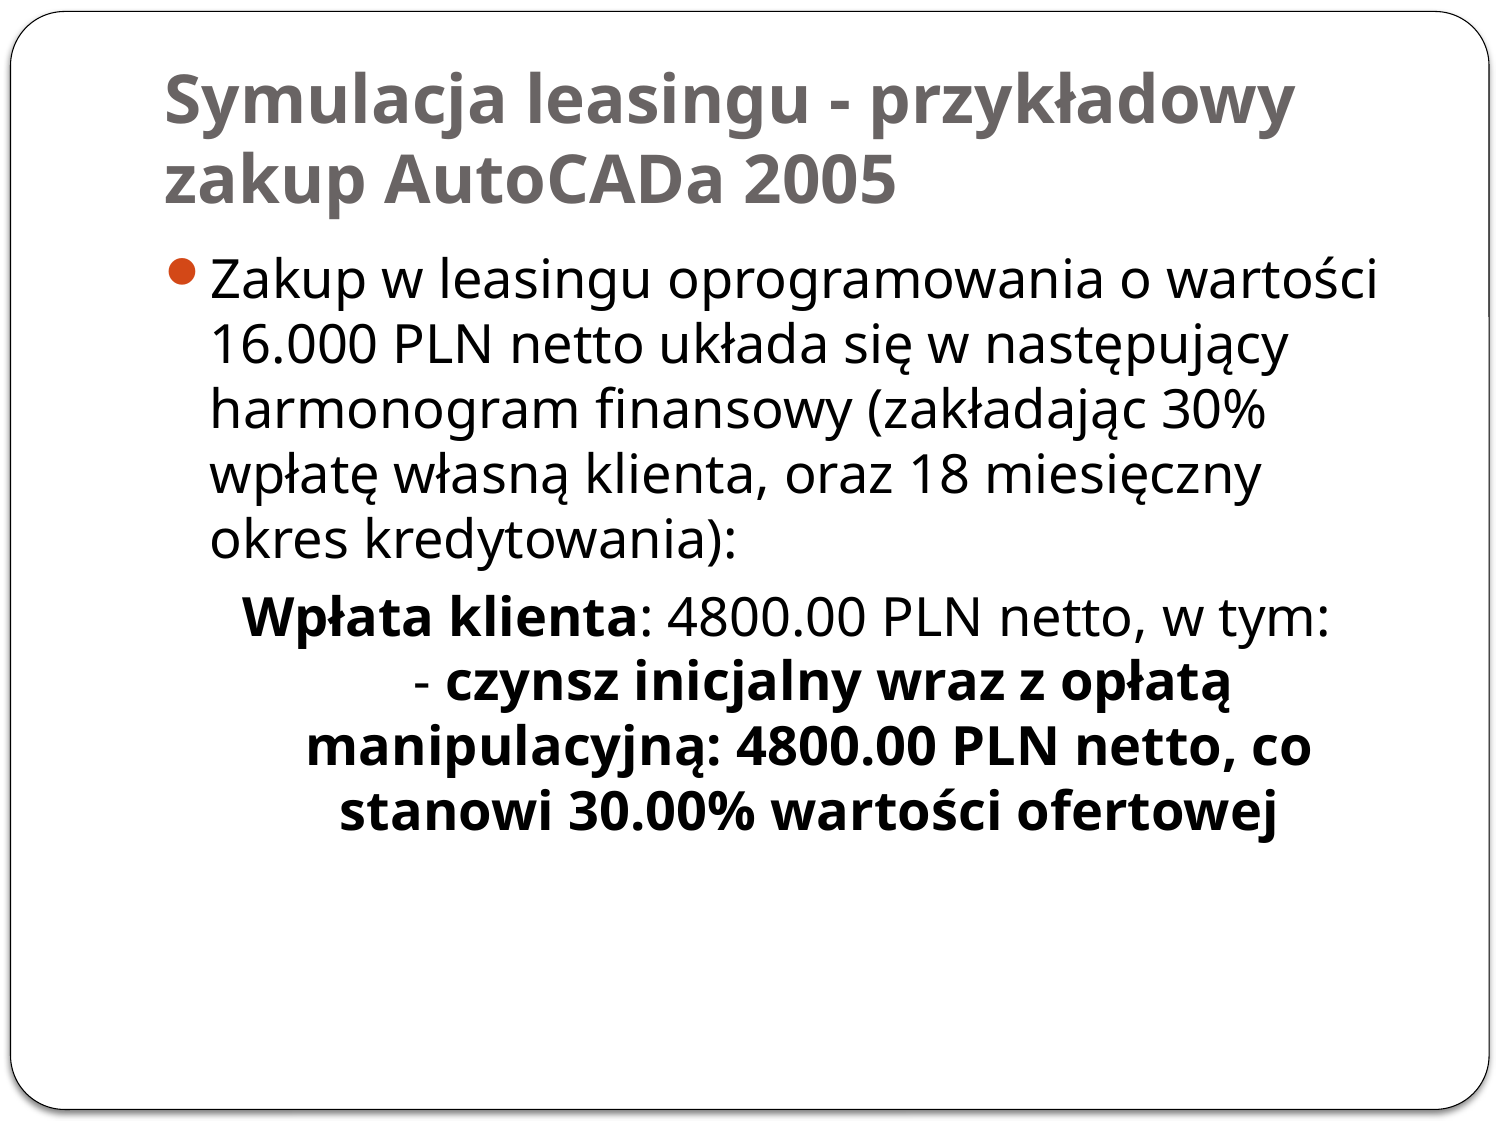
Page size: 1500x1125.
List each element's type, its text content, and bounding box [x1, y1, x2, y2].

title Symulacja leasingu - przykładowy zakup AutoCADa 2005 [150, 45, 1425, 233]
list Zakup w leasingu oprogramowania o wartości 16.000 PLN netto układa się w następujący harmonogram finansowy (zakładając 30% wpłatę własną klienta, oraz 18 miesięczny okres kredytowania): Wpłata klienta: 4800.00 PLN netto, w tym: - czynsz inicjalny wraz z opłatą manipulacyjną: 4800.00 PLN netto, co stanowi 30.00% wartości ofertowej [150, 237, 1425, 988]
